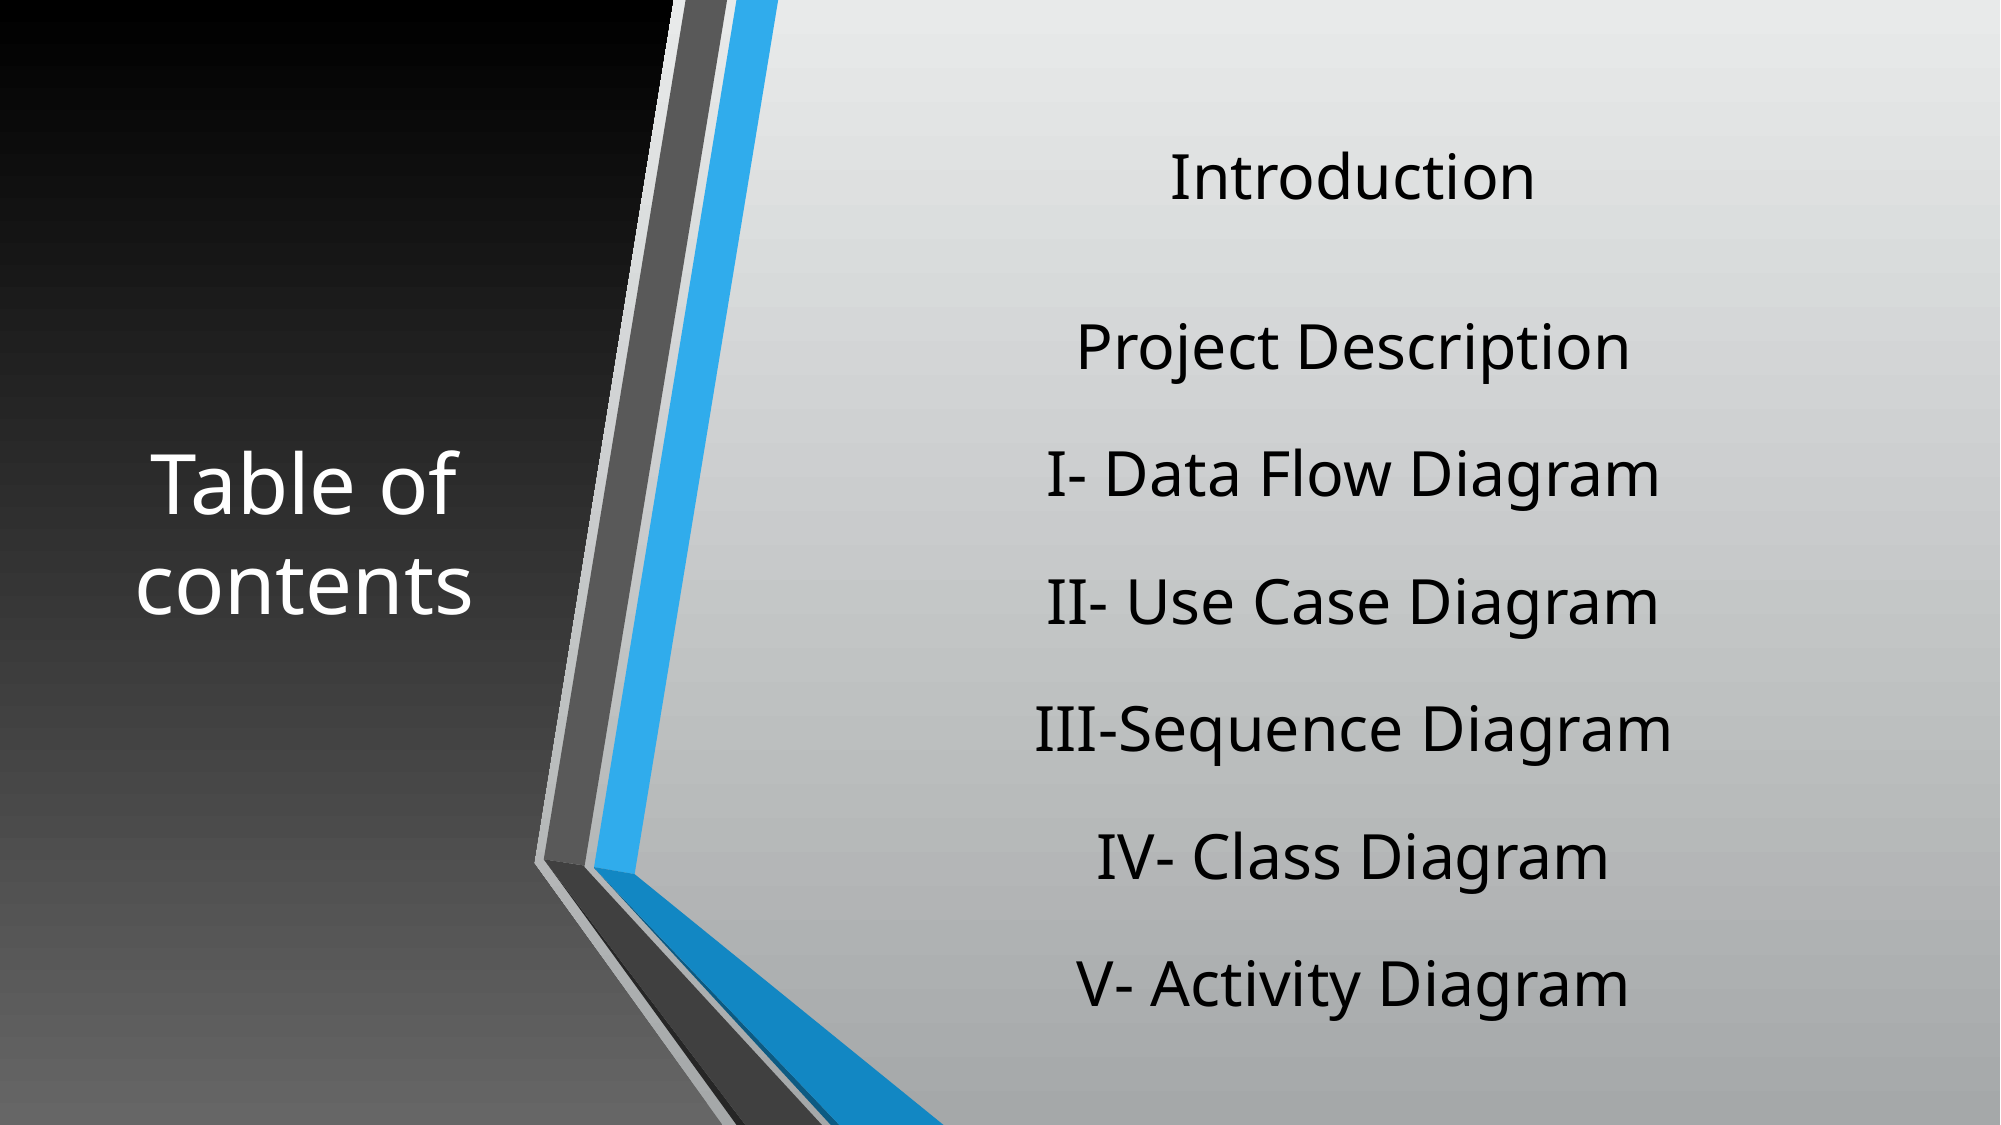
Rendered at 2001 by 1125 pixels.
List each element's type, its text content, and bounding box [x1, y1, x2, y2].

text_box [543, 0, 944, 1125]
table_cell Project Description I- Data Flow Diagram II- Use Case Diagram III-Sequence Diagram IV- Class Diagram V- Activity Diagram [944, 218, 1887, 1025]
text_box [0, 0, 543, 1125]
title Table of contents [87, 112, 521, 950]
text_box [536, 821, 543, 872]
text_box [944, 0, 2000, 1125]
table_header Introduction [944, 133, 1887, 218]
